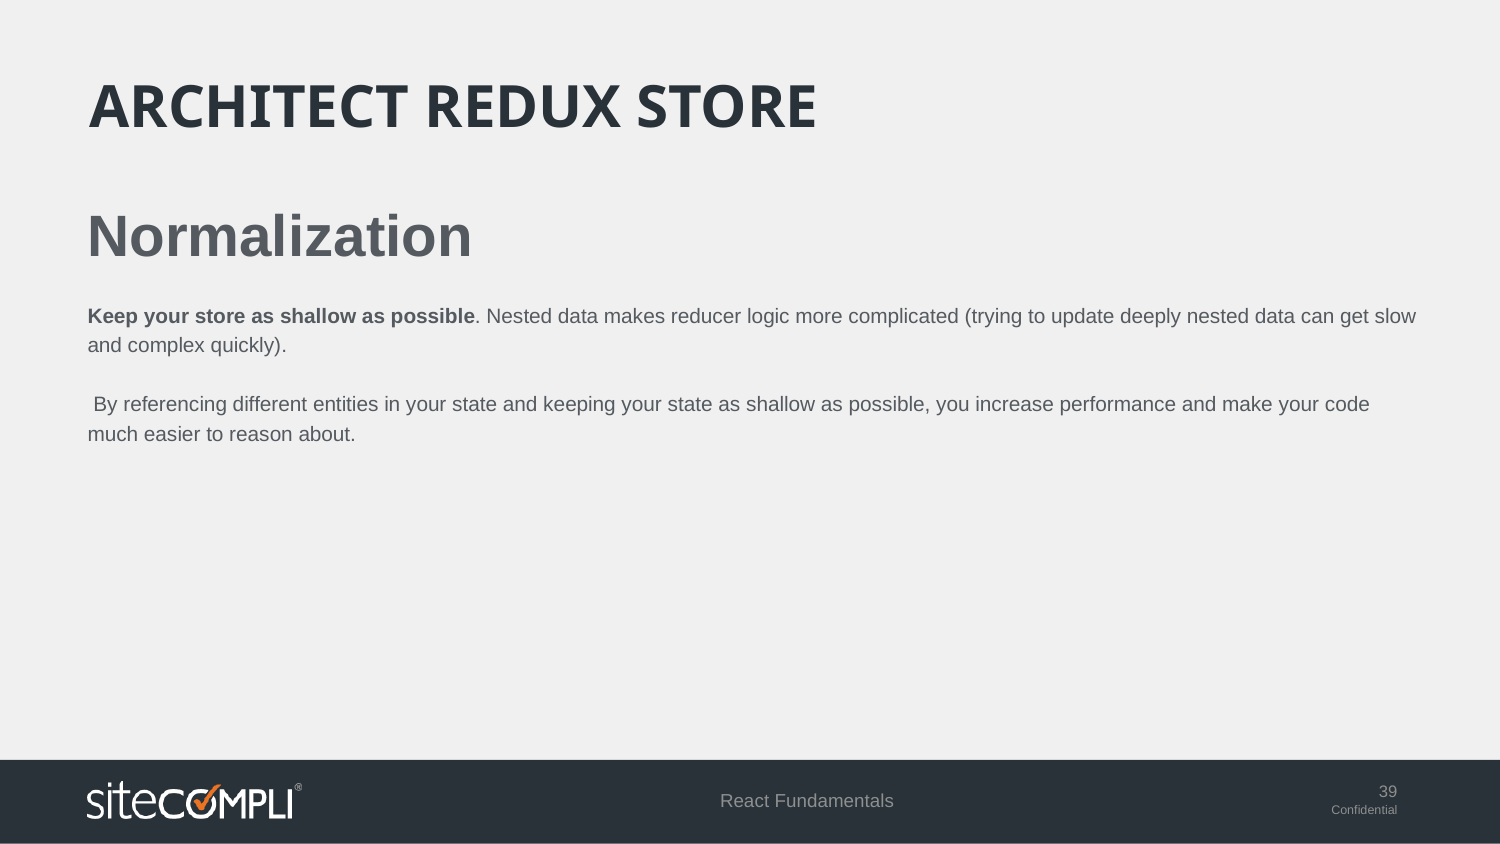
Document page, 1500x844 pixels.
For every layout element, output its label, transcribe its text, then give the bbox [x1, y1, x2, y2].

list Normalization Keep your store as shallow as possible. Nested data makes reducer logic more complicated (trying to update deeply nested data can get slow and complex quickly). By referencing different entities in your state and keeping your state as shallow as possible, you increase performance and make your code much easier to reason about. [87, 184, 1425, 735]
picture [87, 781, 301, 819]
slide_number 39 [1325, 781, 1413, 801]
title Architect redux store [89, 46, 1413, 171]
footer React Fundamentals [301, 777, 1313, 822]
